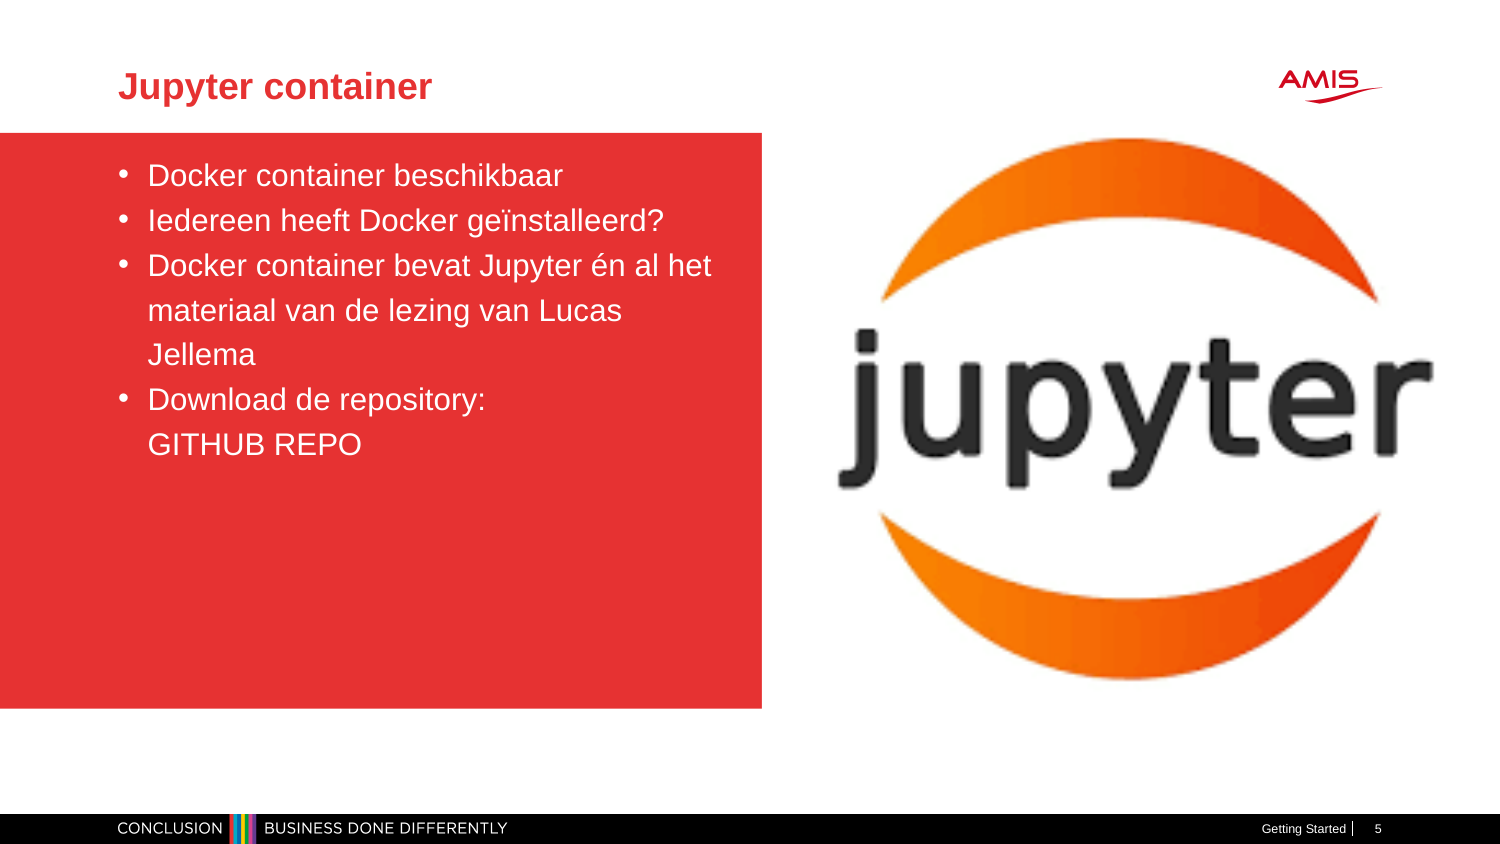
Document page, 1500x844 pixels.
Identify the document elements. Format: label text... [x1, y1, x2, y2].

footer Getting Started [814, 820, 1347, 839]
picture [239, 814, 1500, 844]
list Docker container beschikbaar Iedereen heeft Docker geïnstalleerd? Docker container bevat Jupyter én al het materiaal van de lezing van Lucas Jellema Download de repository: GITHUB REPO [118, 147, 733, 706]
picture [0, 814, 236, 844]
picture [1205, 59, 1388, 106]
picture [761, 132, 1500, 709]
title Jupyter container [118, 47, 1205, 130]
slide_number 5 [1358, 820, 1382, 839]
